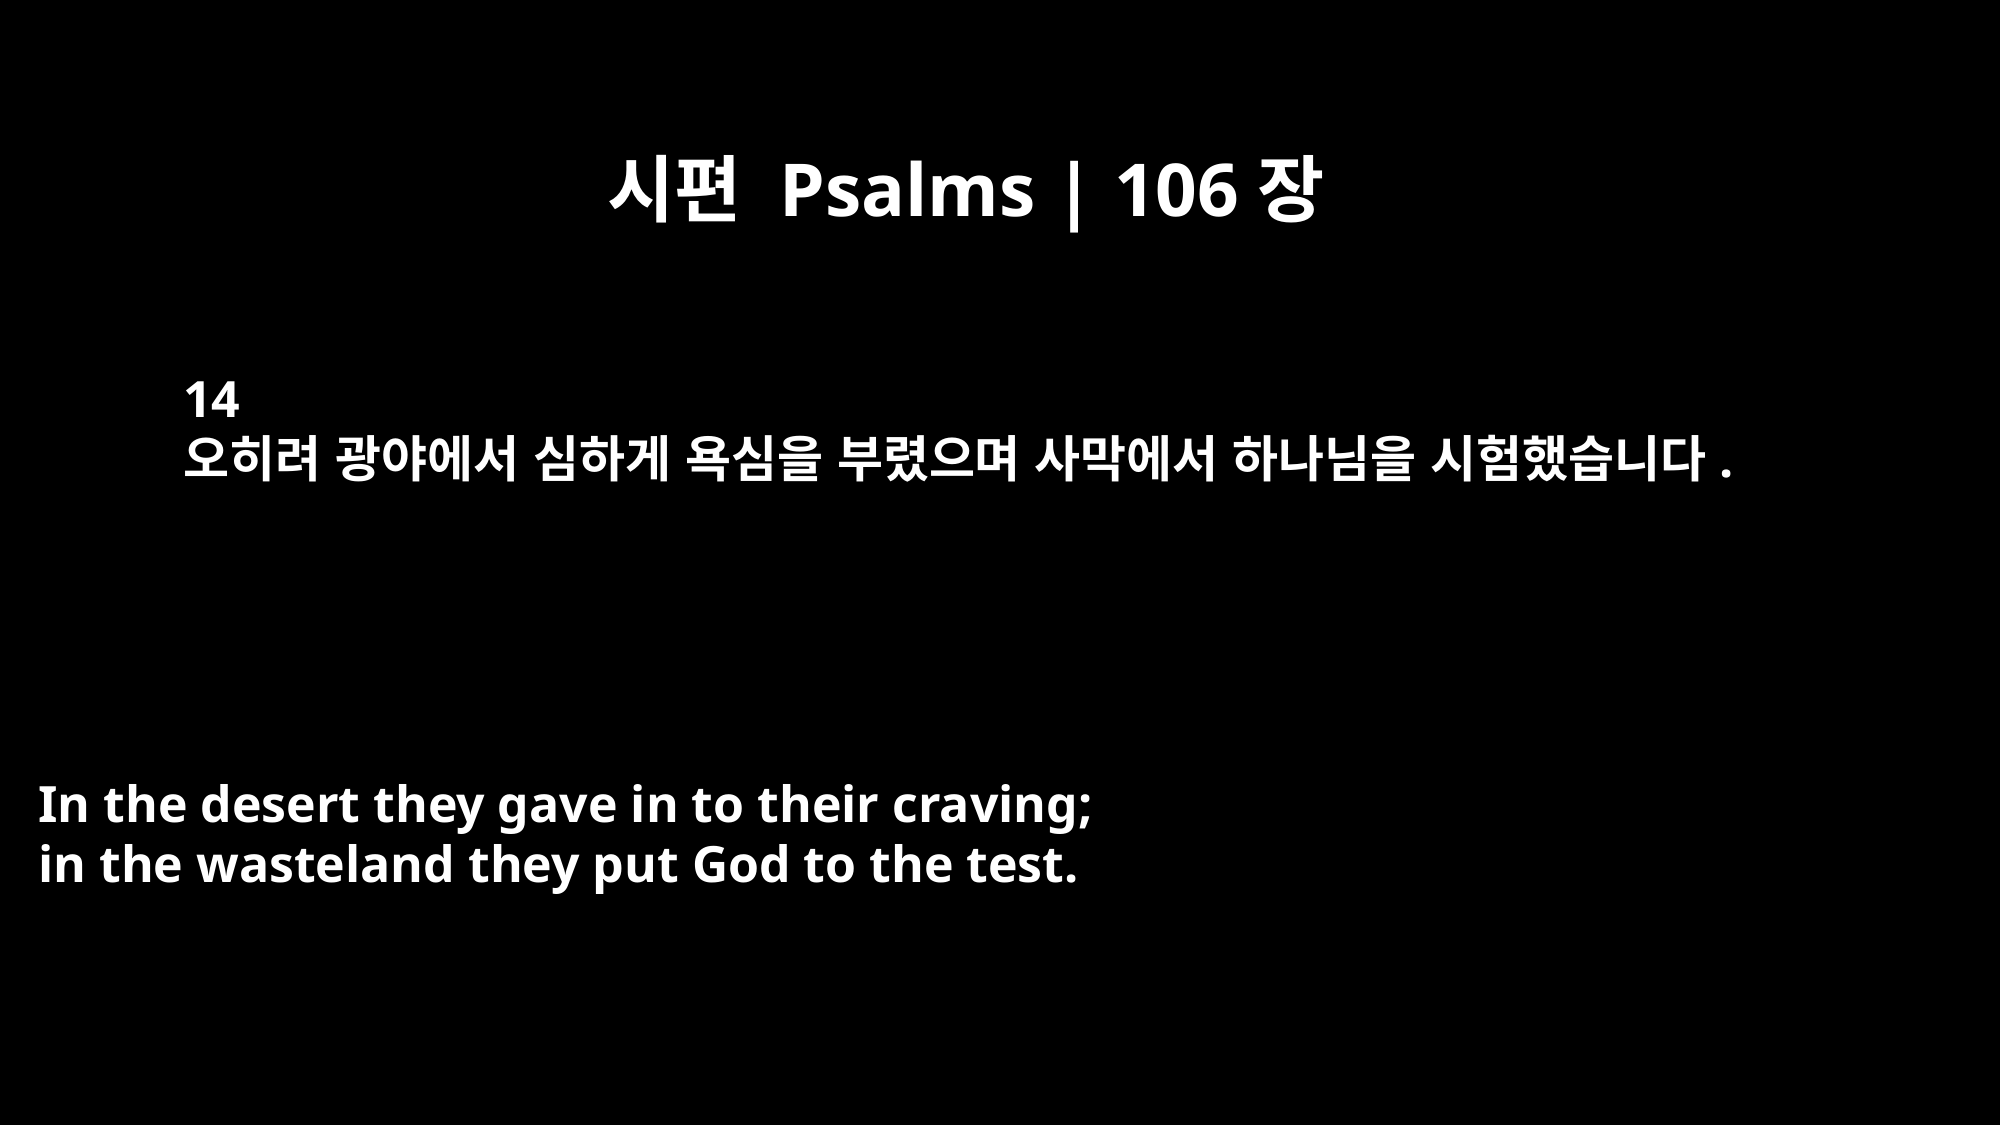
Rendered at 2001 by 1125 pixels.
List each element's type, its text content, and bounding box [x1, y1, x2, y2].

text_box In the desert they gave in to their craving; in the wasteland they put God to the test. [23, 764, 1122, 900]
text_box 시편 Psalms | 106장 [592, 136, 1340, 239]
text_box 14 오히려 광야에서 심하게 욕심을 부렸으며 사막에서 하나님을 시험했습니다. [168, 359, 1749, 495]
